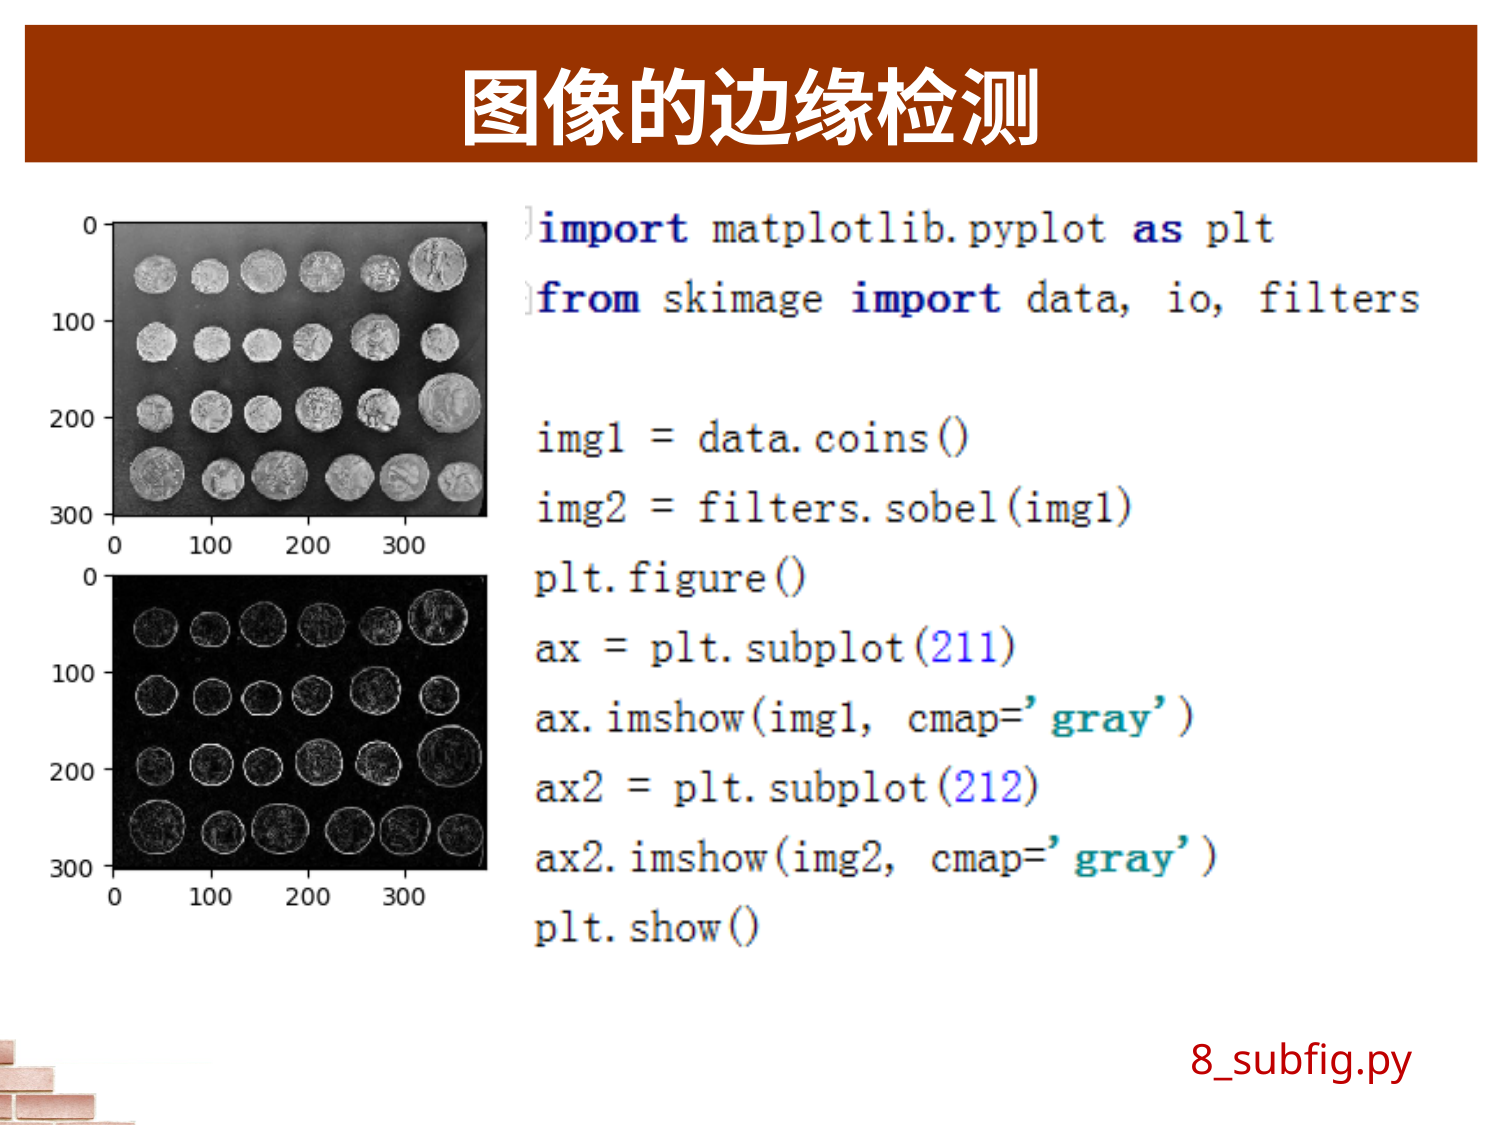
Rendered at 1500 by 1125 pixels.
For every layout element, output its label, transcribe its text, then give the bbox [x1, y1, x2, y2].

picture [37, 187, 521, 926]
picture [524, 199, 1472, 963]
picture [0, 992, 213, 1125]
text_box 8_subfig.py [1175, 1025, 1428, 1090]
title 图像的边缘检测 [24, 24, 1478, 163]
